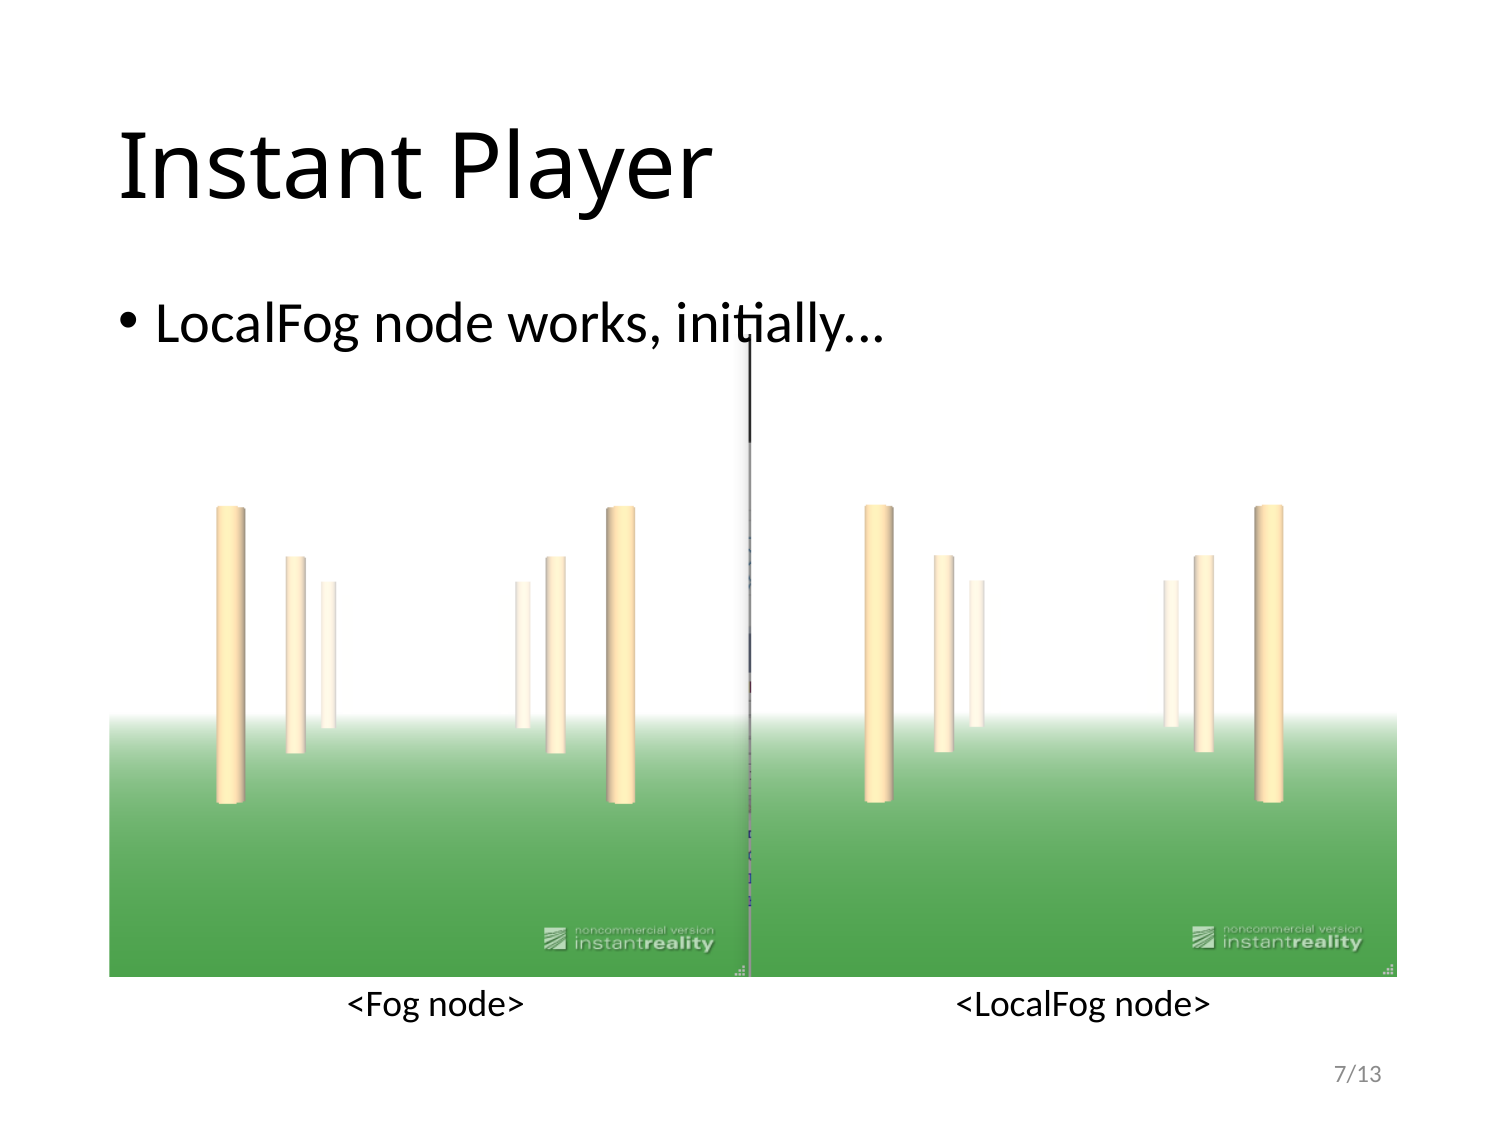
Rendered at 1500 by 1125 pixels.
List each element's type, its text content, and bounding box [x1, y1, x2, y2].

text_box <Fog node> [332, 999, 541, 1032]
slide_number 7/13 [1059, 1042, 1397, 1103]
list LocalFog node works, initially... [103, 284, 1397, 999]
title Instant Player [103, 59, 1397, 278]
picture [109, 334, 1397, 977]
text_box <LocalFog node> [940, 999, 1227, 1032]
